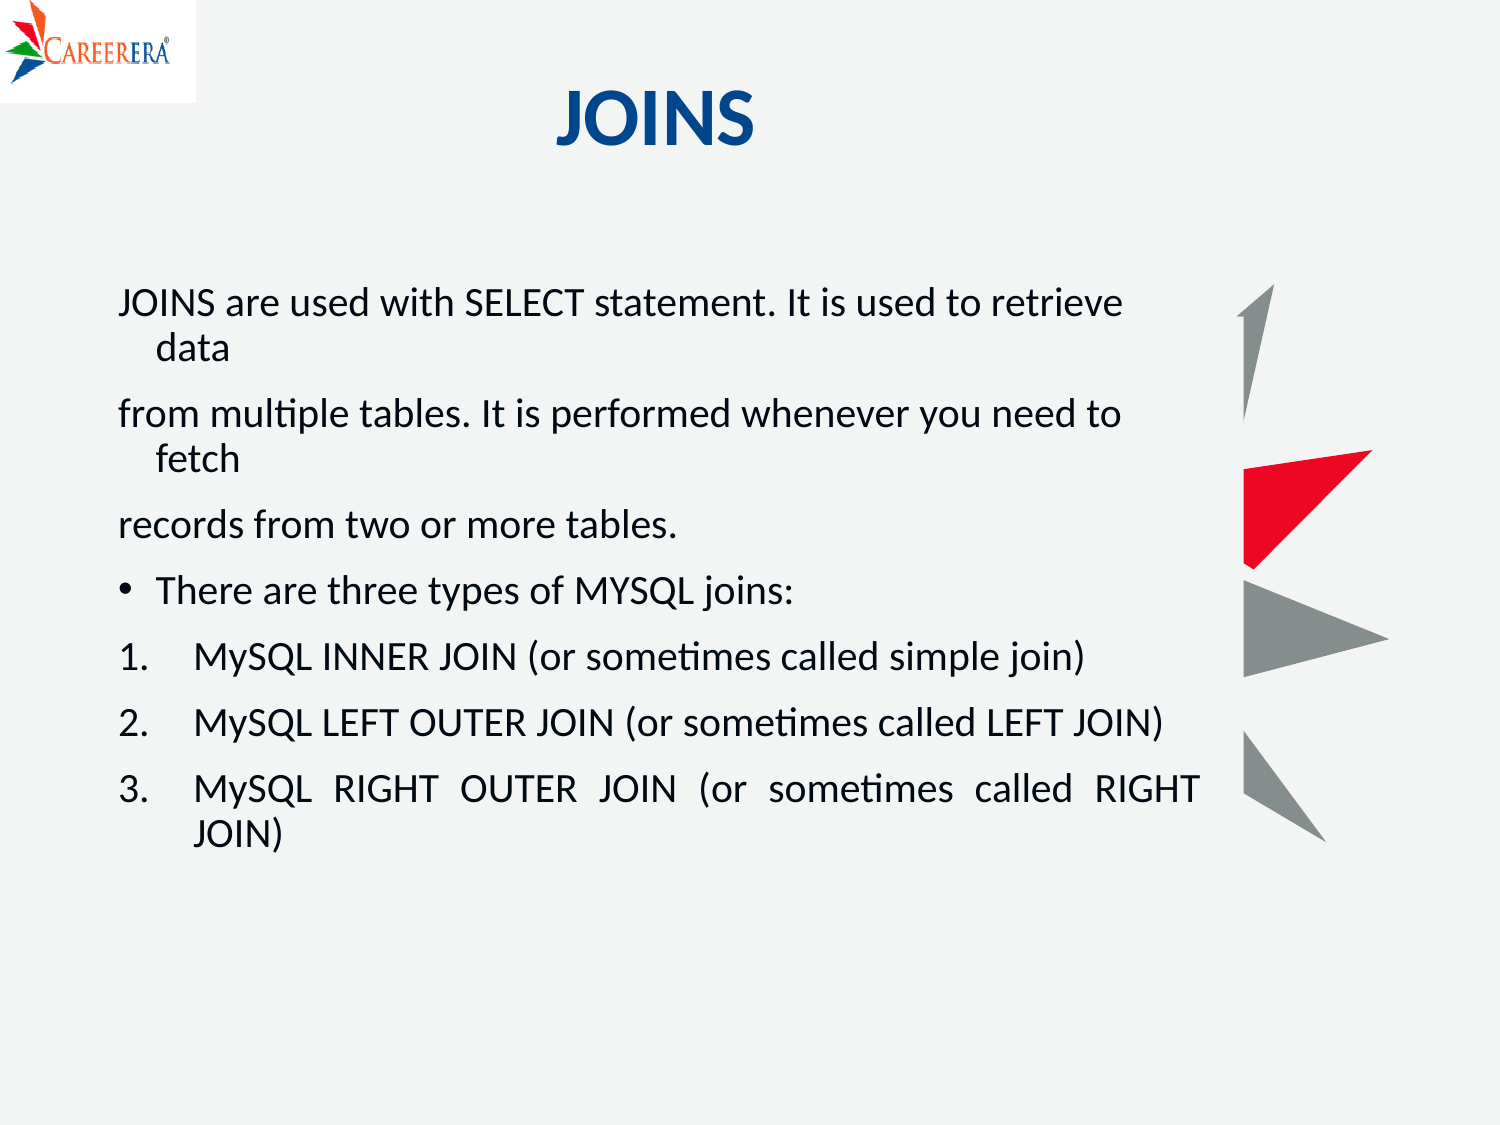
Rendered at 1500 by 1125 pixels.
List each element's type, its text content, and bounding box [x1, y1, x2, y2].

picture [0, 0, 197, 104]
list JOINS are used with SELECT statement. It is used to retrieve data from multiple tables. It is performed whenever you need to fetch records from two or more tables. There are three types of MYSQL joins: MySQL INNER JOIN (or sometimes called simple join) MySQL LEFT OUTER JOIN (or sometimes called LEFT JOIN) MySQL RIGHT OUTER JOIN (or sometimes called RIGHT JOIN) [103, 269, 1216, 868]
title JOINS [99, 59, 1213, 278]
